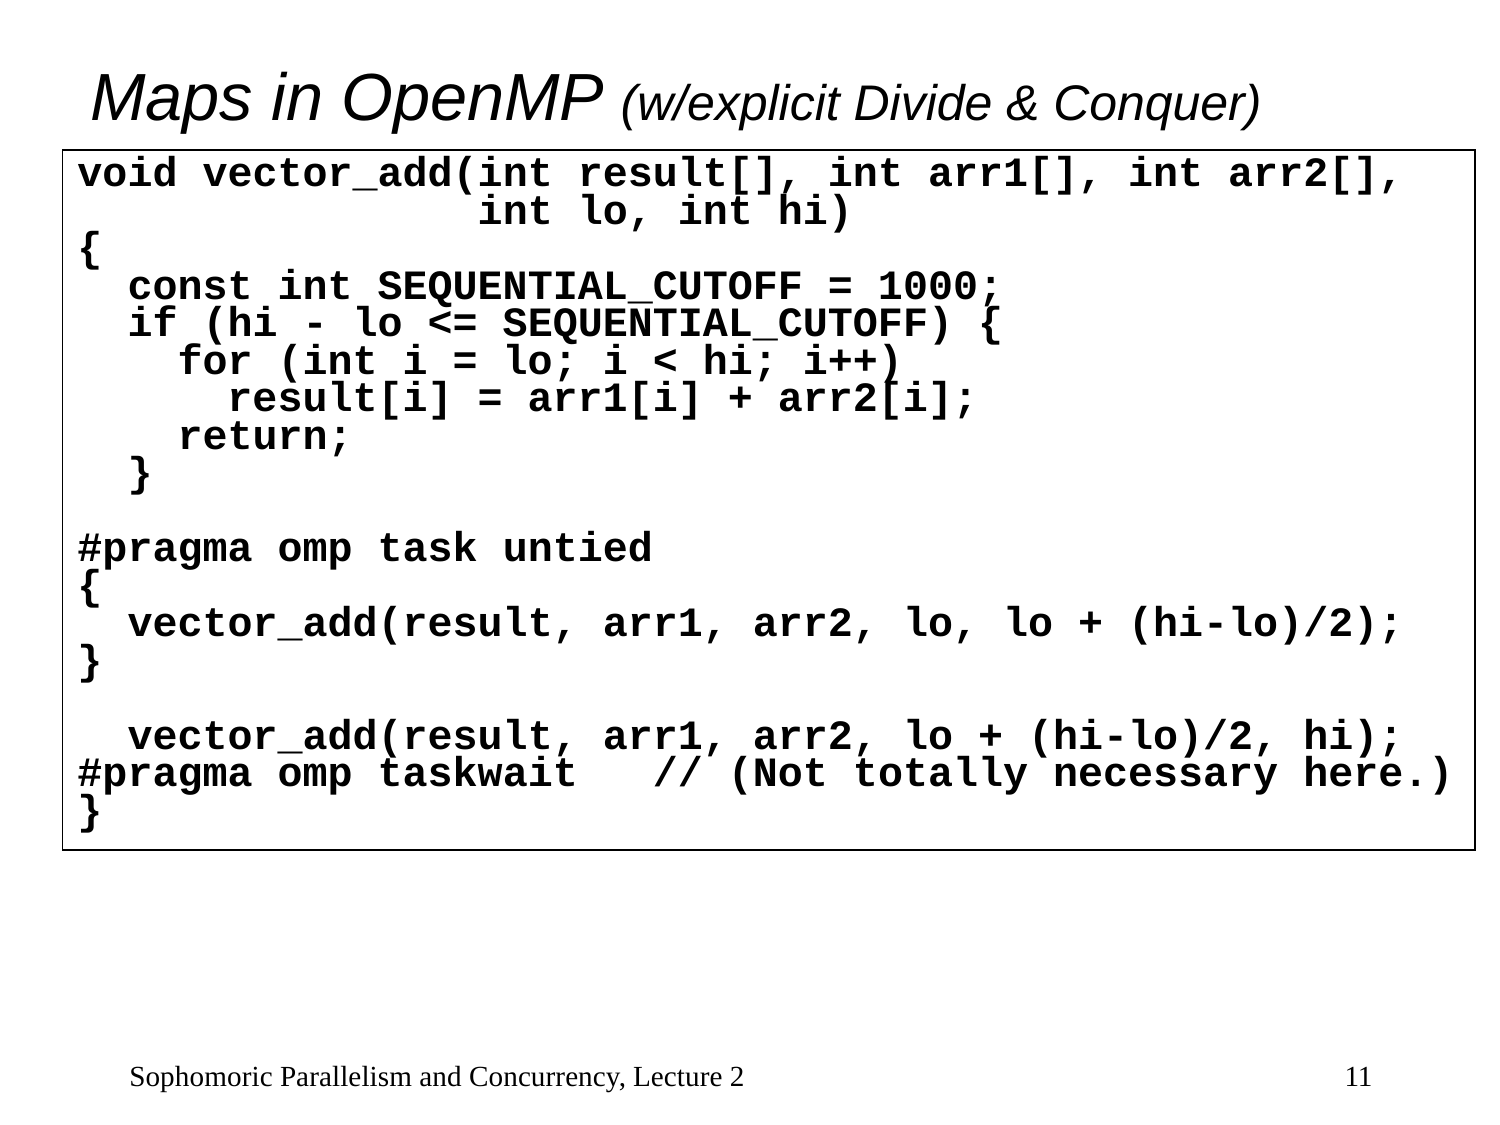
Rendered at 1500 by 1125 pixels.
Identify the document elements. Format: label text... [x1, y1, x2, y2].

slide_number 11 [1074, 1049, 1388, 1125]
footer Sophomoric Parallelism and Concurrency, Lecture 2 [99, 1049, 776, 1125]
text_box void vector_add(int result[], int arr1[], int arr2[], int lo, int hi) { const int SEQUENTIAL_CUTOFF = 1000; if (hi - lo <= SEQUENTIAL_CUTOFF) { for (int i = lo; i < hi; i++) result[i] = arr1[i] + arr2[i]; return; } #pragma omp task untied { vector_add(result, arr1, arr2, lo, lo + (hi-lo)/2); } vector_add(result, arr1, arr2, lo + (hi-lo)/2, hi); #pragma omp taskwait // (Not totally necessary here.) } [62, 149, 1475, 850]
title Maps in OpenMP (w/explicit Divide & Conquer) [74, 0, 1351, 149]
